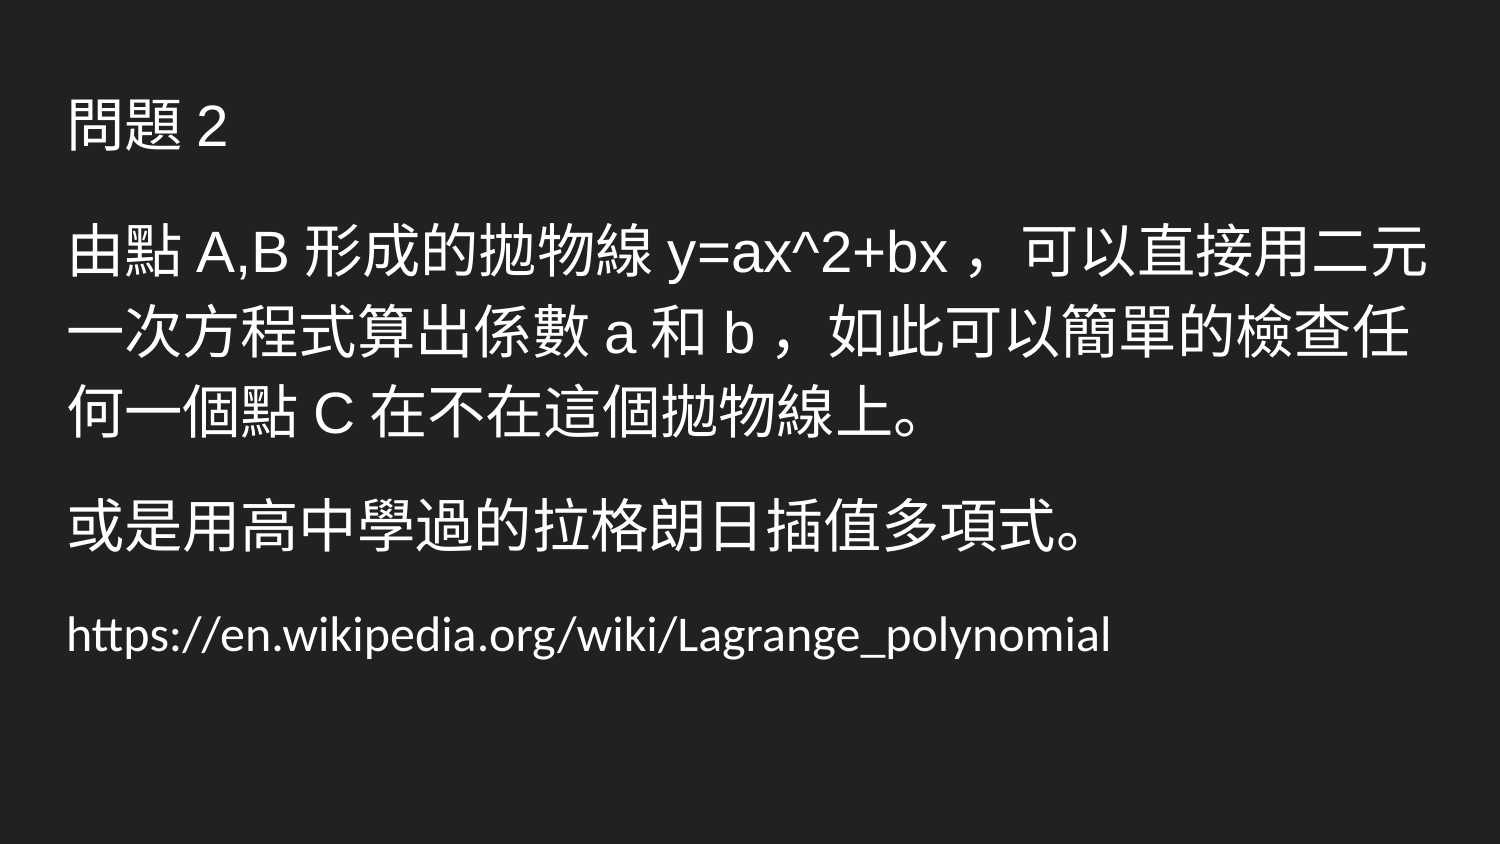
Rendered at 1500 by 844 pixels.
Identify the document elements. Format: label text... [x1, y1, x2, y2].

list 由點A,B形成的拋物線y=ax^2+bx，可以直接用二元一次方程式算出係數a和b，如此可以簡單的檢查任何一個點C在不在這個拋物線上。 或是用高中學過的拉格朗日插值多項式。 https://en.wikipedia.org/wiki/Lagrange_polynomial [51, 189, 1449, 750]
title 問題2 [51, 72, 1449, 167]
